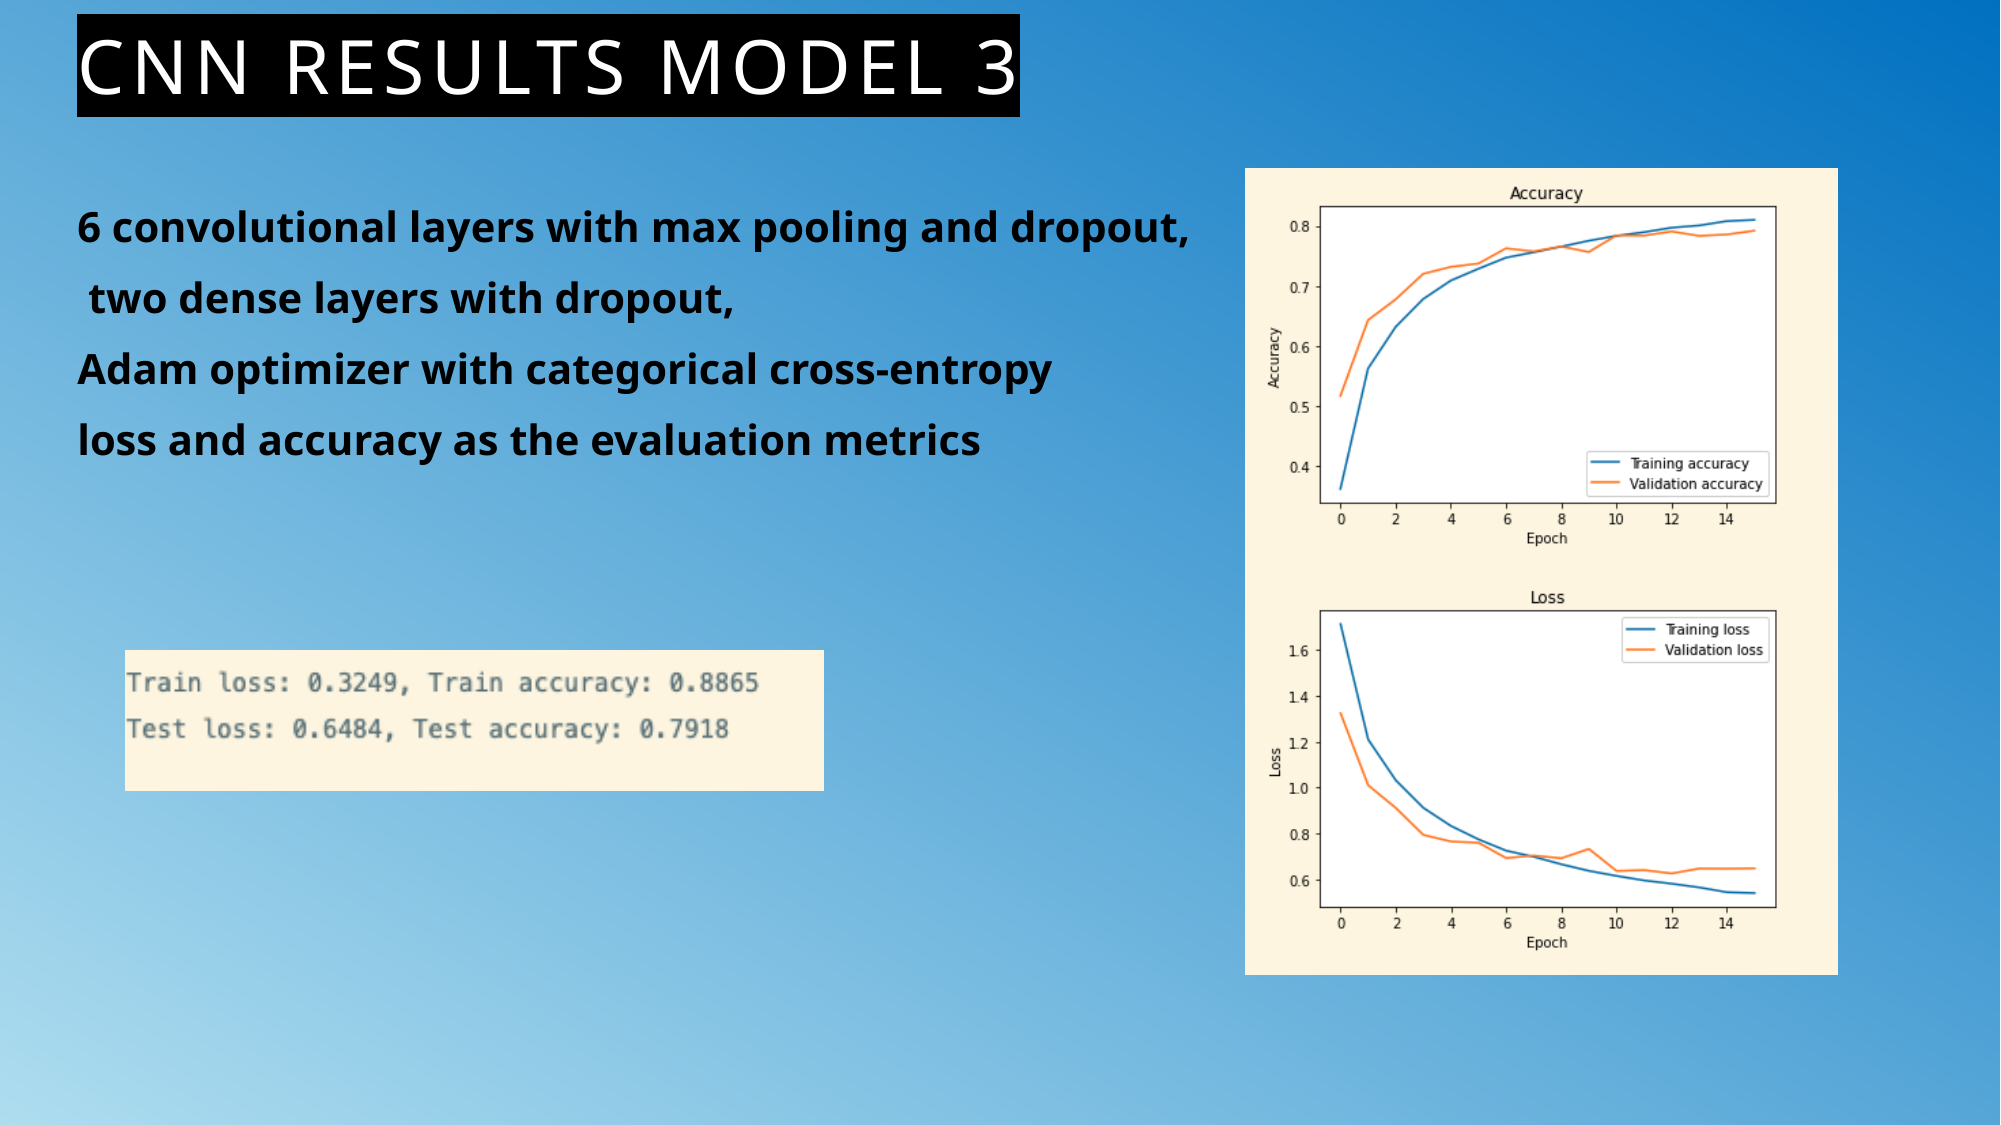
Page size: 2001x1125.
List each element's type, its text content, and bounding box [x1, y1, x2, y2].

picture [125, 650, 824, 791]
list 6 convolutional layers with max pooling and dropout, two dense layers with dropout, Adam optimizer with categorical cross-entropy loss and accuracy as the evaluation metrics [62, 193, 1245, 825]
picture [1245, 168, 1838, 975]
title CNN RESULTS MODEL 3 [62, 0, 1806, 118]
